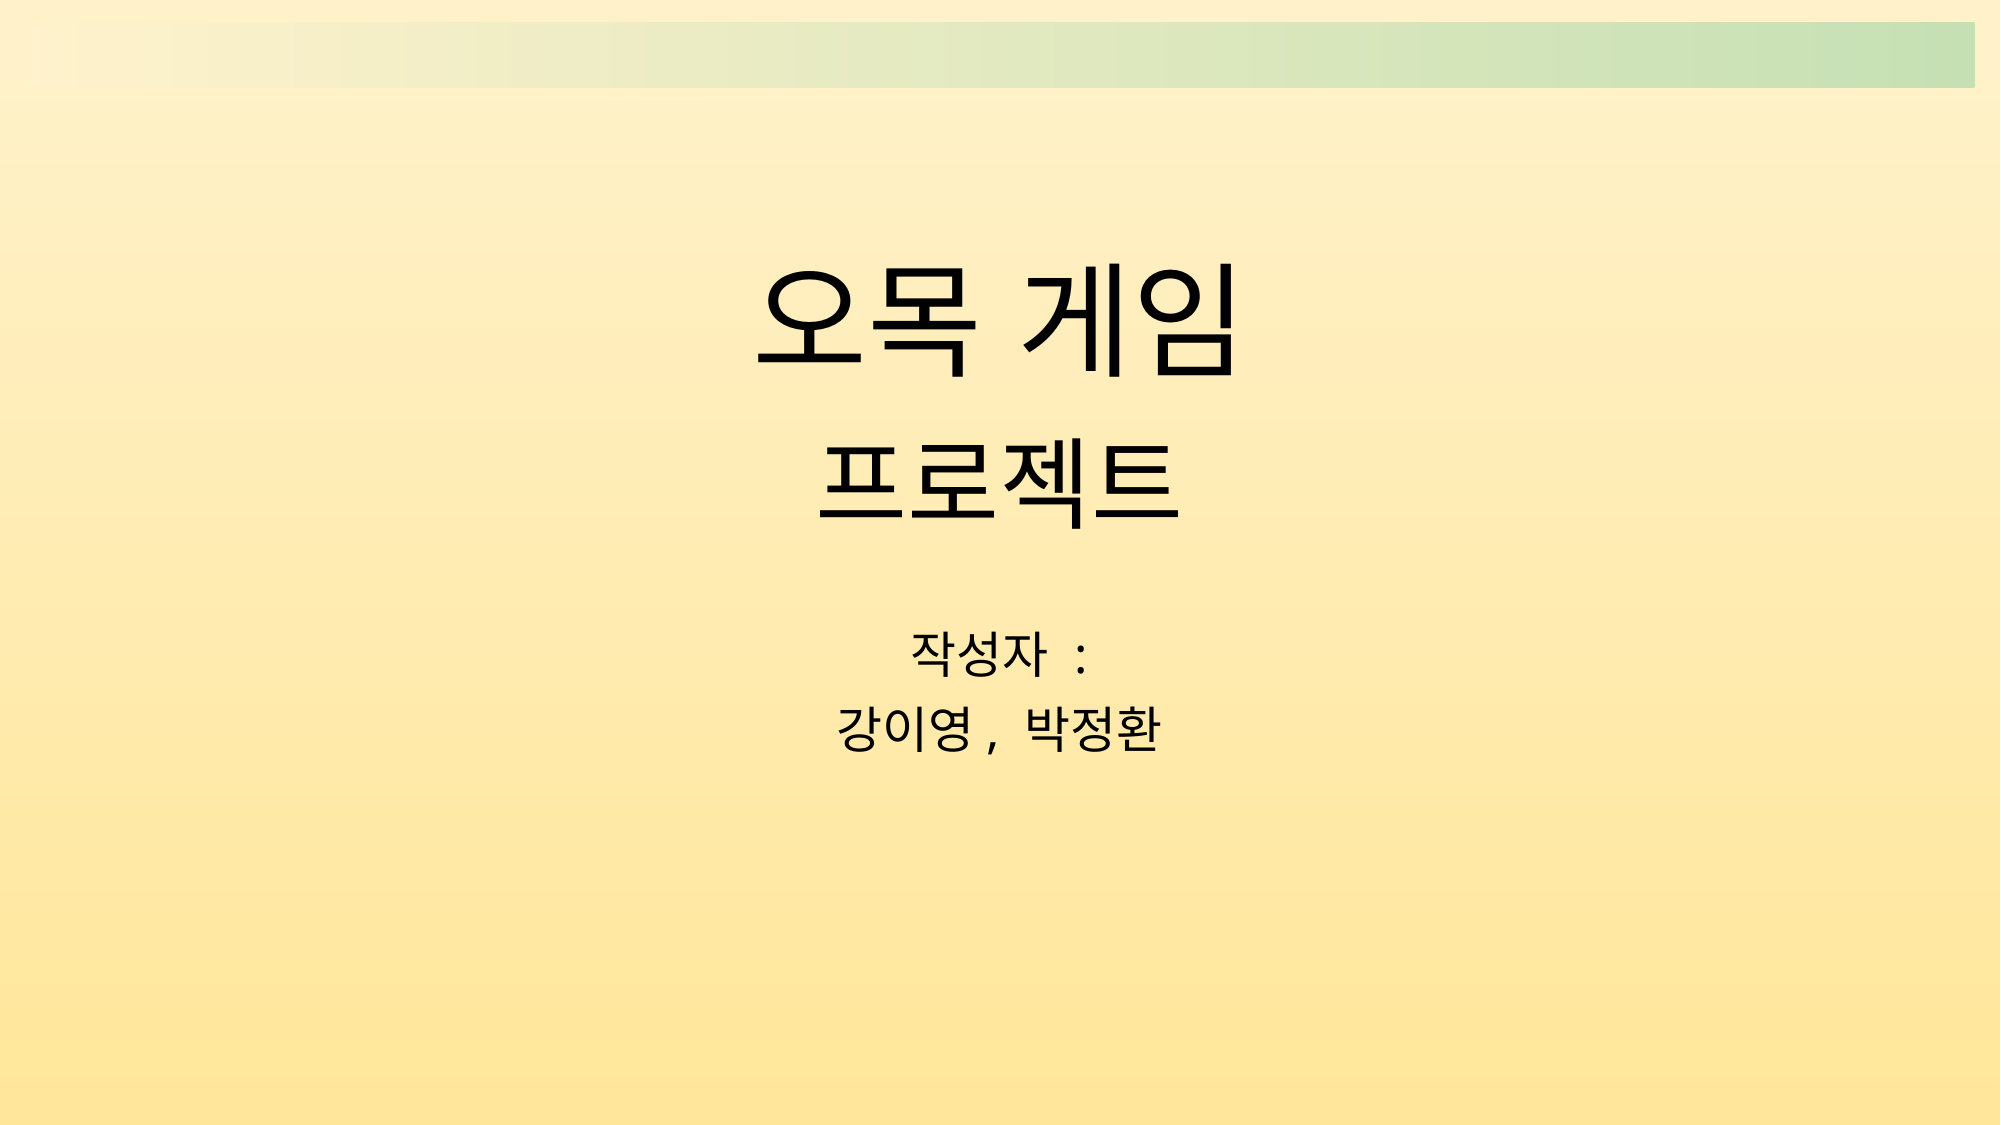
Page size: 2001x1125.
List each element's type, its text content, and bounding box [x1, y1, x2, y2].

list [24, 22, 1975, 88]
title 오목 게임 프로젝트 [249, 159, 1750, 551]
subtitle 작성자 : 강이영, 박정환 [249, 622, 1750, 895]
